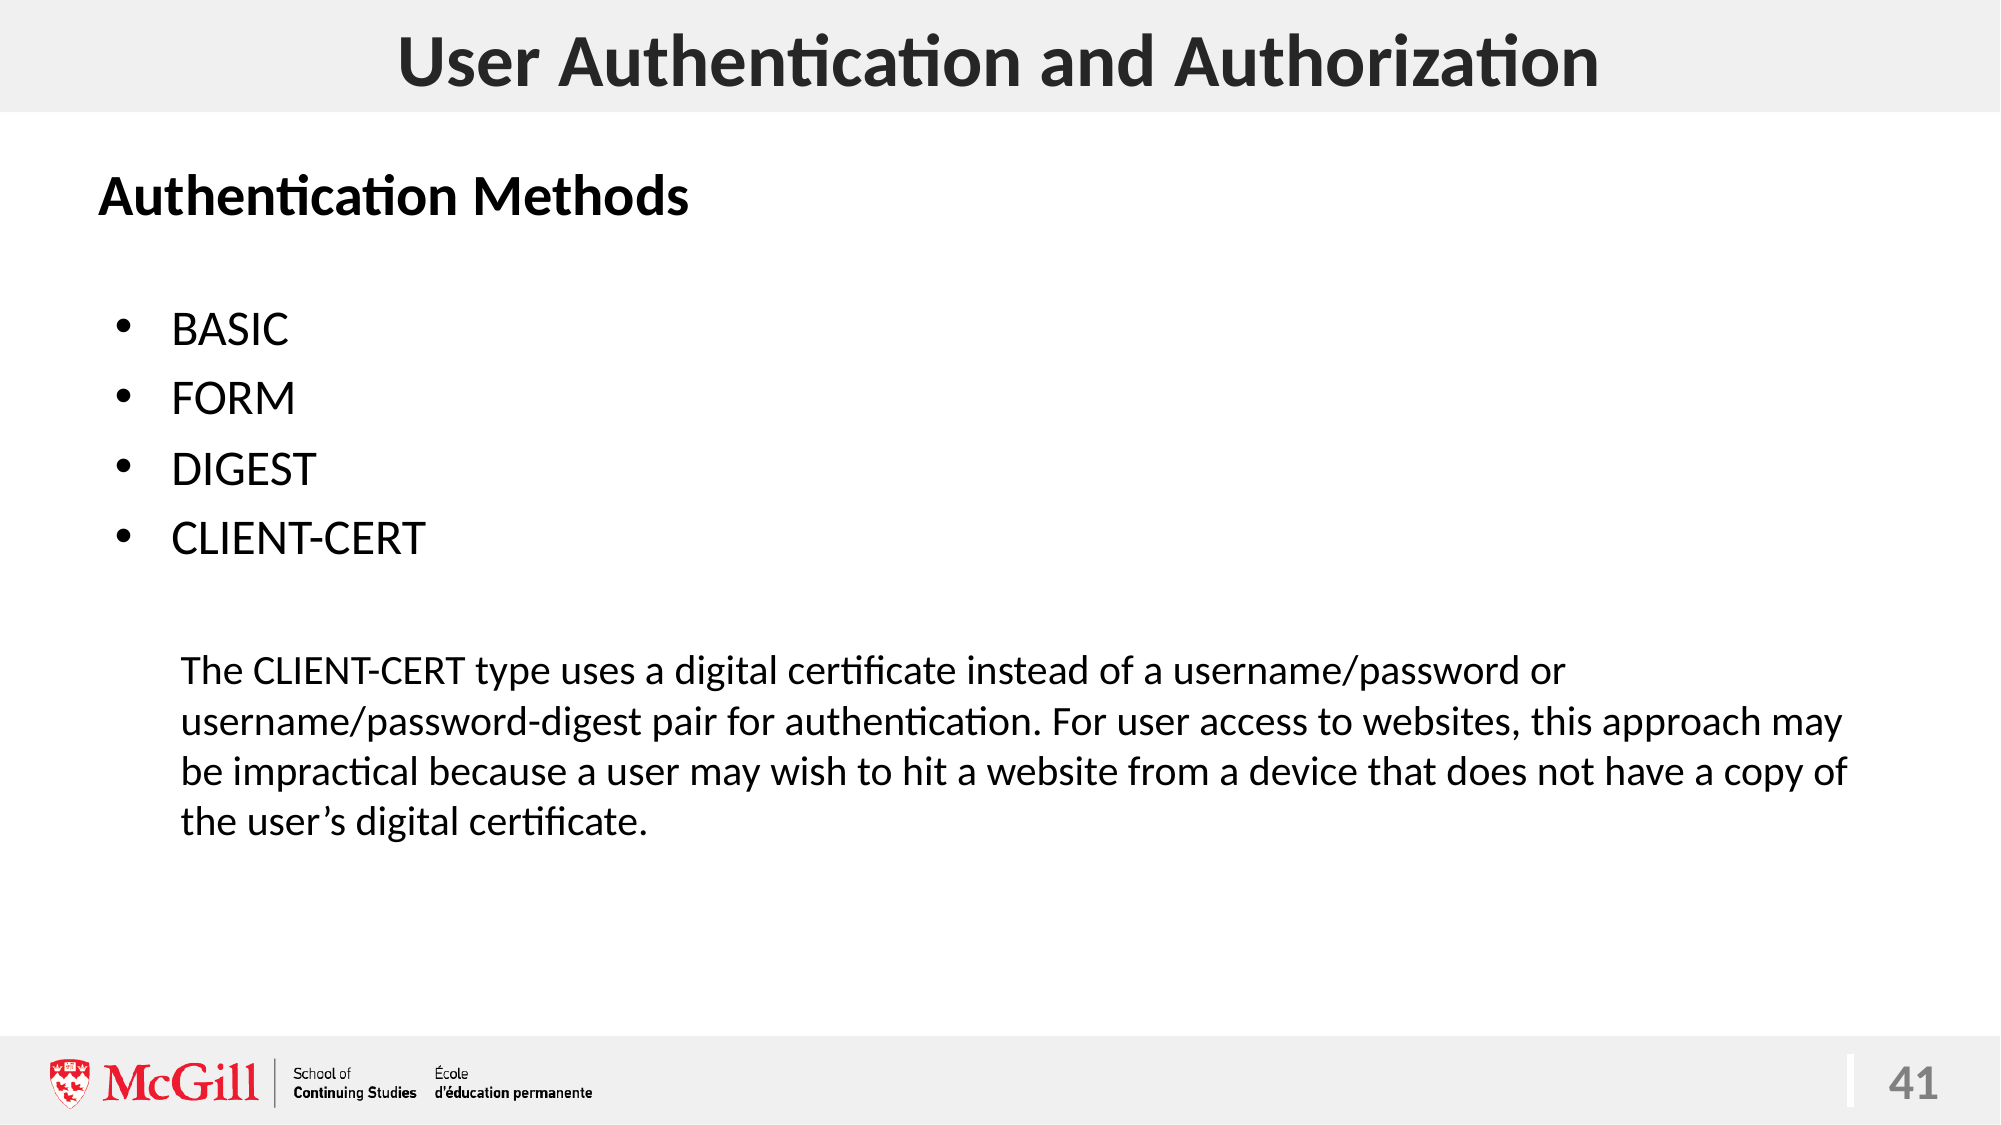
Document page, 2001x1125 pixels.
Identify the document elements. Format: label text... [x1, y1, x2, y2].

title User Authentication and Authorization [0, 0, 2000, 113]
list BASIC FORM DIGEST CLIENT-CERT The CLIENT-CERT type uses a digital certificate instead of a username/password or username/password-digest pair for authentication. For user access to websites, this approach may be impractical because a user may wish to hit a website from a device that does not have a copy of the user’s digital certificate. [99, 287, 1900, 918]
picture [50, 1058, 592, 1109]
list Authentication Methods [83, 149, 1884, 338]
